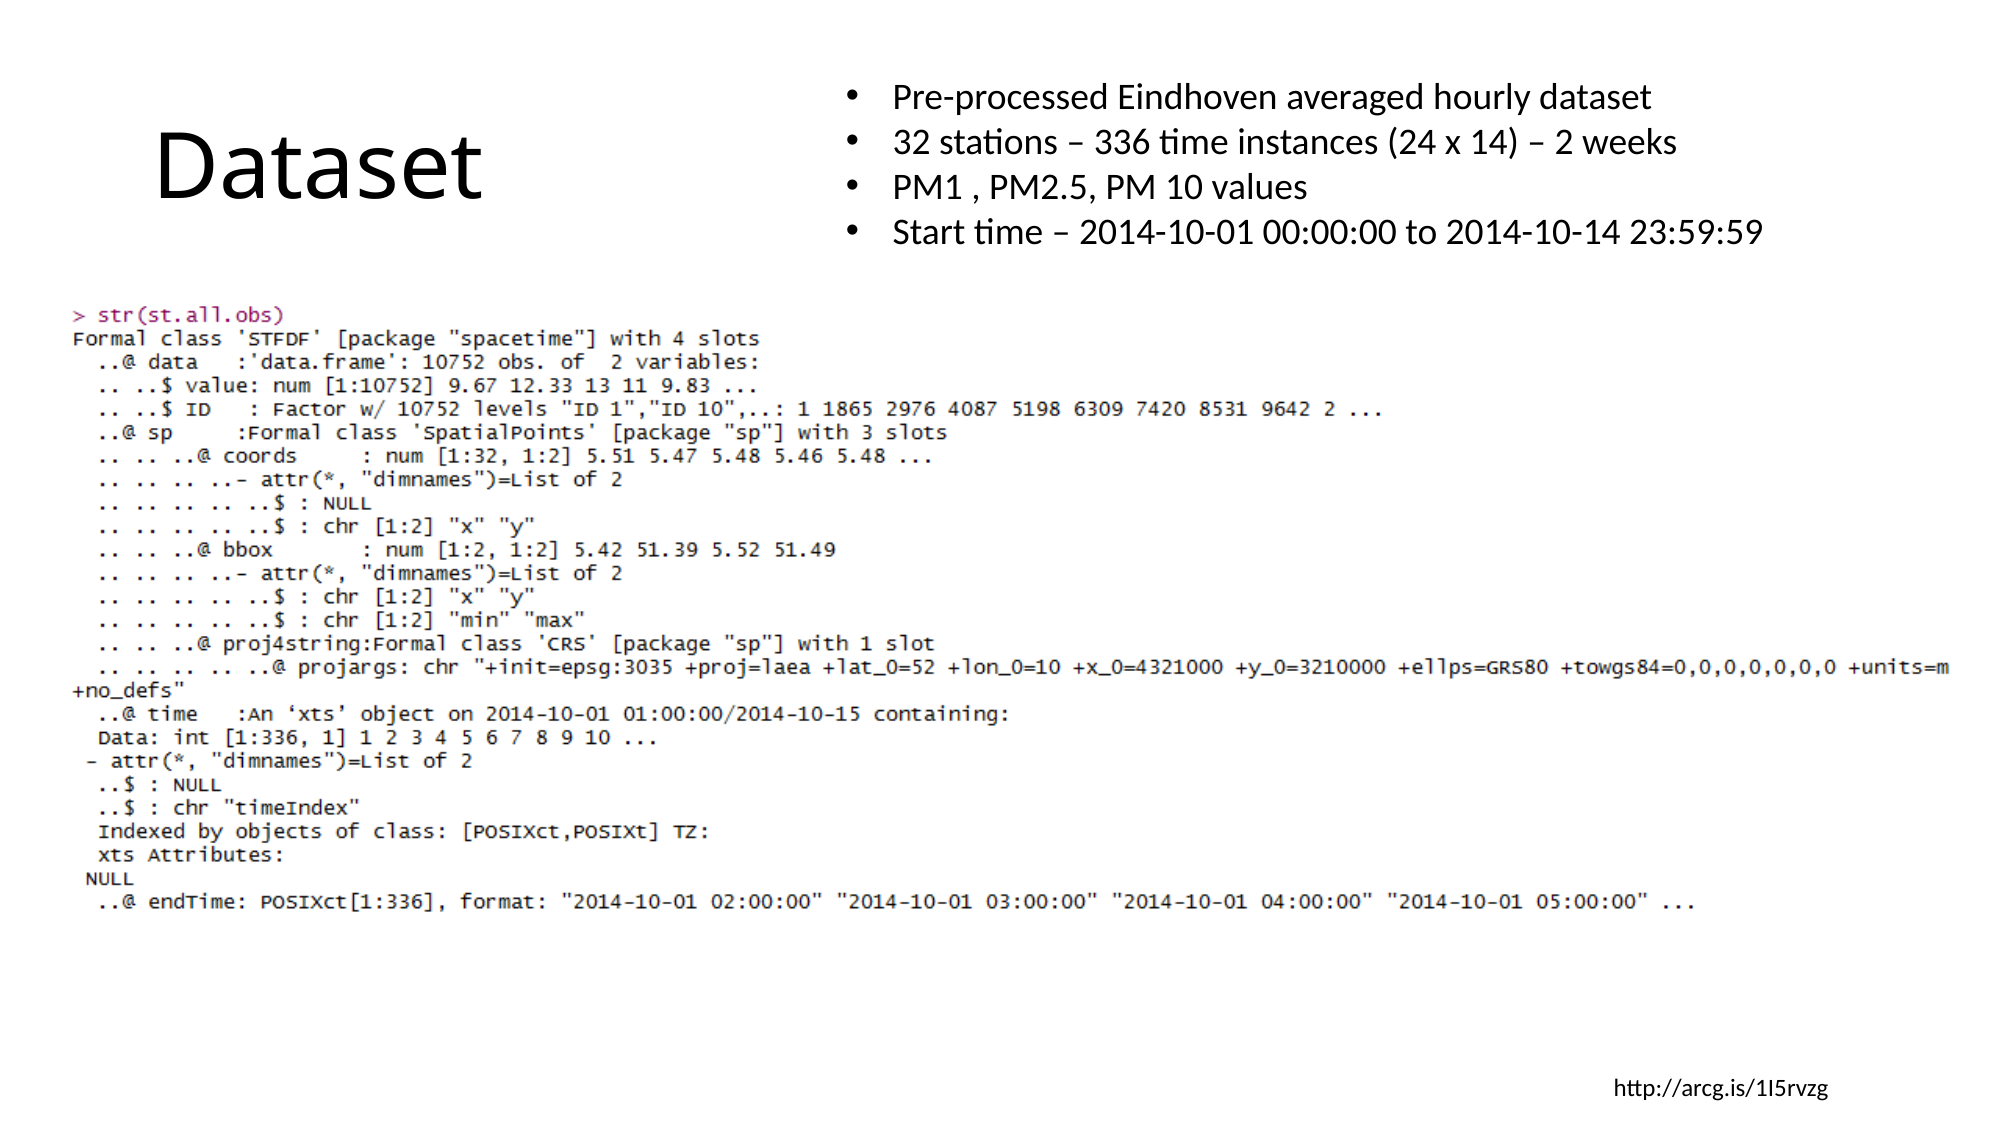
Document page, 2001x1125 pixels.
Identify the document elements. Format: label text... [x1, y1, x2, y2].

text_box http://arcg.is/1I5rvzg [1598, 1064, 2000, 1110]
text_box Pre-processed Eindhoven averaged hourly dataset 32 stations – 336 time instances (24 x 14) – 2 weeks PM1 , PM2.5, PM 10 values Start time – 2014-10-01 00:00:00 to 2014-10-14 23:59:59 [831, 64, 1863, 305]
picture [70, 305, 1957, 939]
title Dataset [137, 59, 1863, 278]
